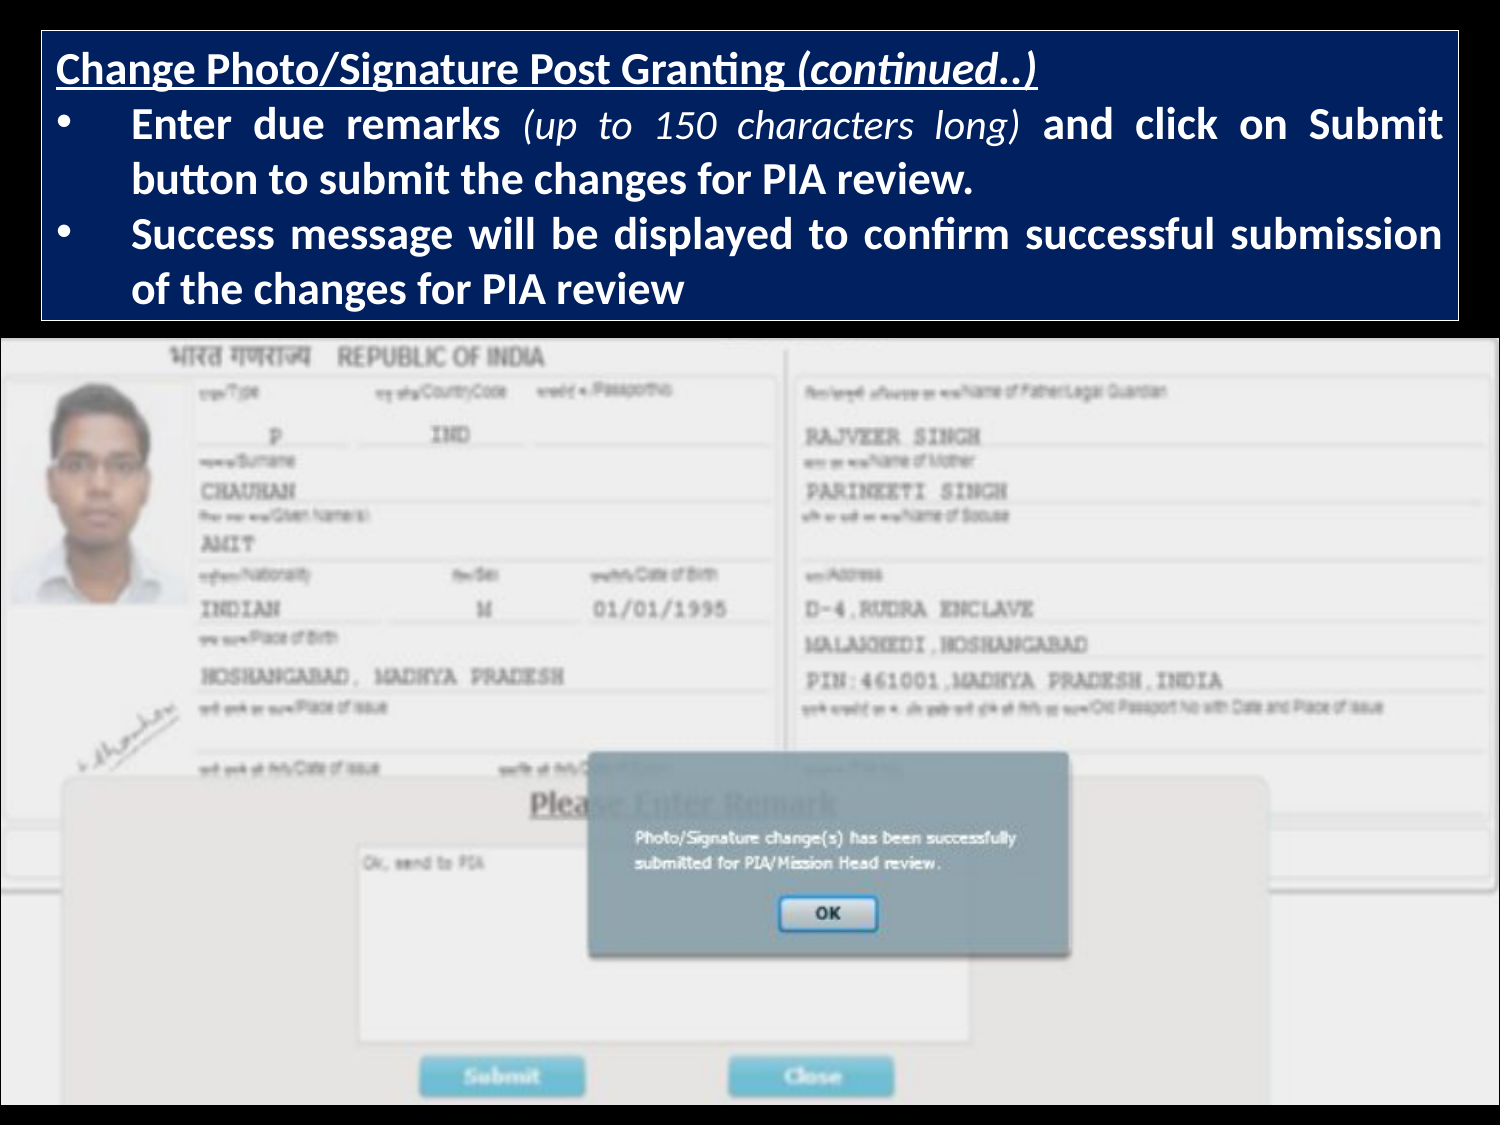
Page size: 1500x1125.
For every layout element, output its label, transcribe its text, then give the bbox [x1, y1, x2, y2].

picture [0, 337, 1500, 1106]
text_box Change Photo/Signature Post Granting (continued..) Enter due remarks (up to 150 characters long) and click on Submit button to submit the changes for PIA review. Success message will be displayed to confirm successful submission of the changes for PIA review [41, 30, 1459, 321]
